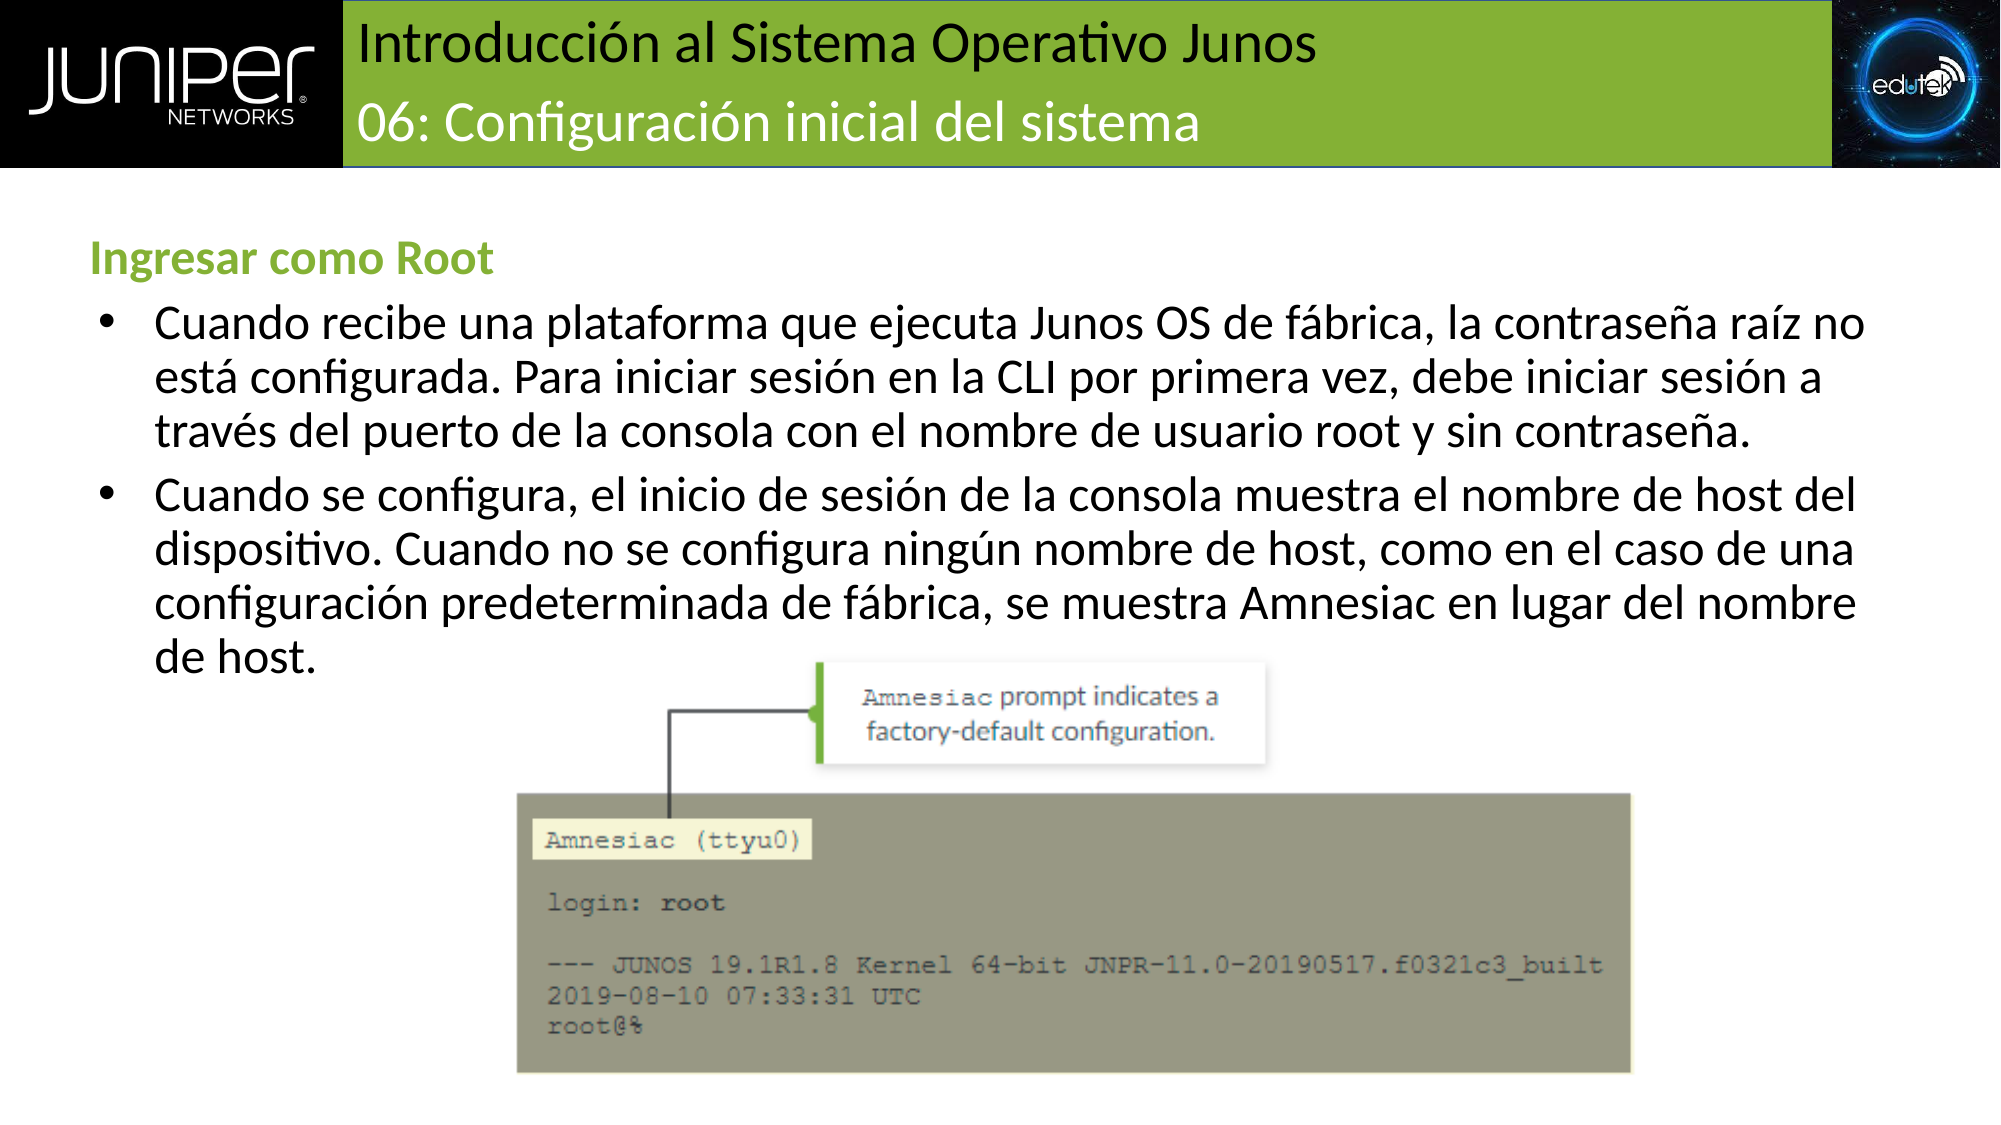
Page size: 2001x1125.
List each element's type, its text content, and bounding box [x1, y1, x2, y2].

picture [492, 649, 1637, 1079]
picture [1832, 84, 2000, 168]
title Introducción al Sistema Operativo Junos [342, 3, 2000, 84]
list 06: Configuración inicial del sistema [342, 83, 1606, 168]
list Ingresar como Root Cuando recibe una plataforma que ejecuta Junos OS de fábrica, la contraseña raíz no está configurada. Para iniciar sesión en la CLI por primera vez, debe iniciar sesión a través del puerto de la consola con el nombre de usuario root y sin contraseña. Cuando se configura, el inicio de sesión de la consola muestra el nombre de host del dispositivo. Cuando no se configura ningún nombre de host, como en el caso de una configuración predeterminada de fábrica, se muestra Amnesiac en lugar del nombre de host. [74, 224, 1926, 938]
picture [0, 0, 343, 168]
